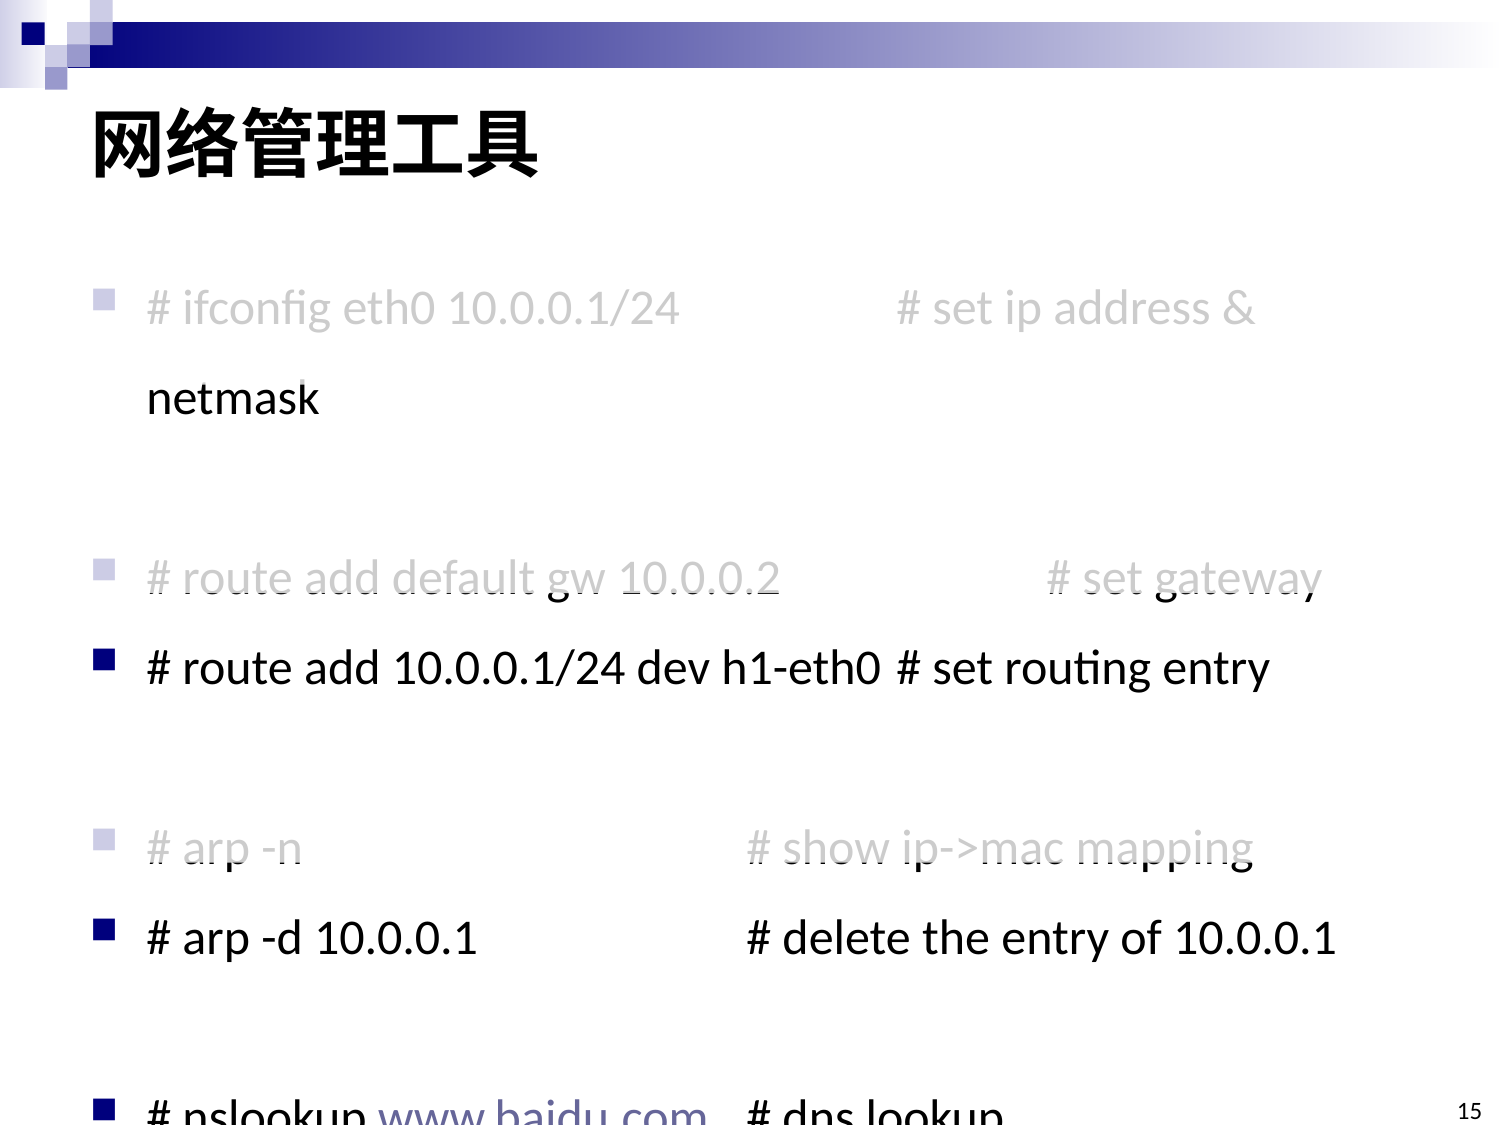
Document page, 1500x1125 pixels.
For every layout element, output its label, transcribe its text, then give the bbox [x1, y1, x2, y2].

list # ifconfig eth0 10.0.0.1/24 # set ip address & netmask # route add default gw 10.0.0.2 # set gateway # route add 10.0.0.1/24 dev h1-eth0 # set routing entry # arp -n # show ip->mac mapping # arp -d 10.0.0.1 # delete the entry of 10.0.0.1 # nslookup www.baidu.com # dns lookup [75, 387, 1425, 443]
slide_number 15 [1448, 1100, 1483, 1125]
title 网络管理工具 [75, 75, 1425, 209]
text_box [39, 713, 1461, 865]
text_box [28, 235, 1450, 387]
list # ifconfig eth0 10.0.0.1/24 # set ip address & netmask # route add default gw 10.0.0.2 # set gateway # route add 10.0.0.1/24 dev h1-eth0 # set routing entry # arp -n # show ip->mac mapping # arp -d 10.0.0.1 # delete the entry of 10.0.0.1 # nslookup www.baidu.com # dns lookup [75, 865, 1425, 1063]
list # ifconfig eth0 10.0.0.1/24 # set ip address & netmask # route add default gw 10.0.0.2 # set gateway # route add 10.0.0.1/24 dev h1-eth0 # set routing entry # arp -n # show ip->mac mapping # arp -d 10.0.0.1 # delete the entry of 10.0.0.1 # nslookup www.baidu.com # dns lookup [75, 595, 1425, 713]
text_box [45, 443, 1467, 595]
